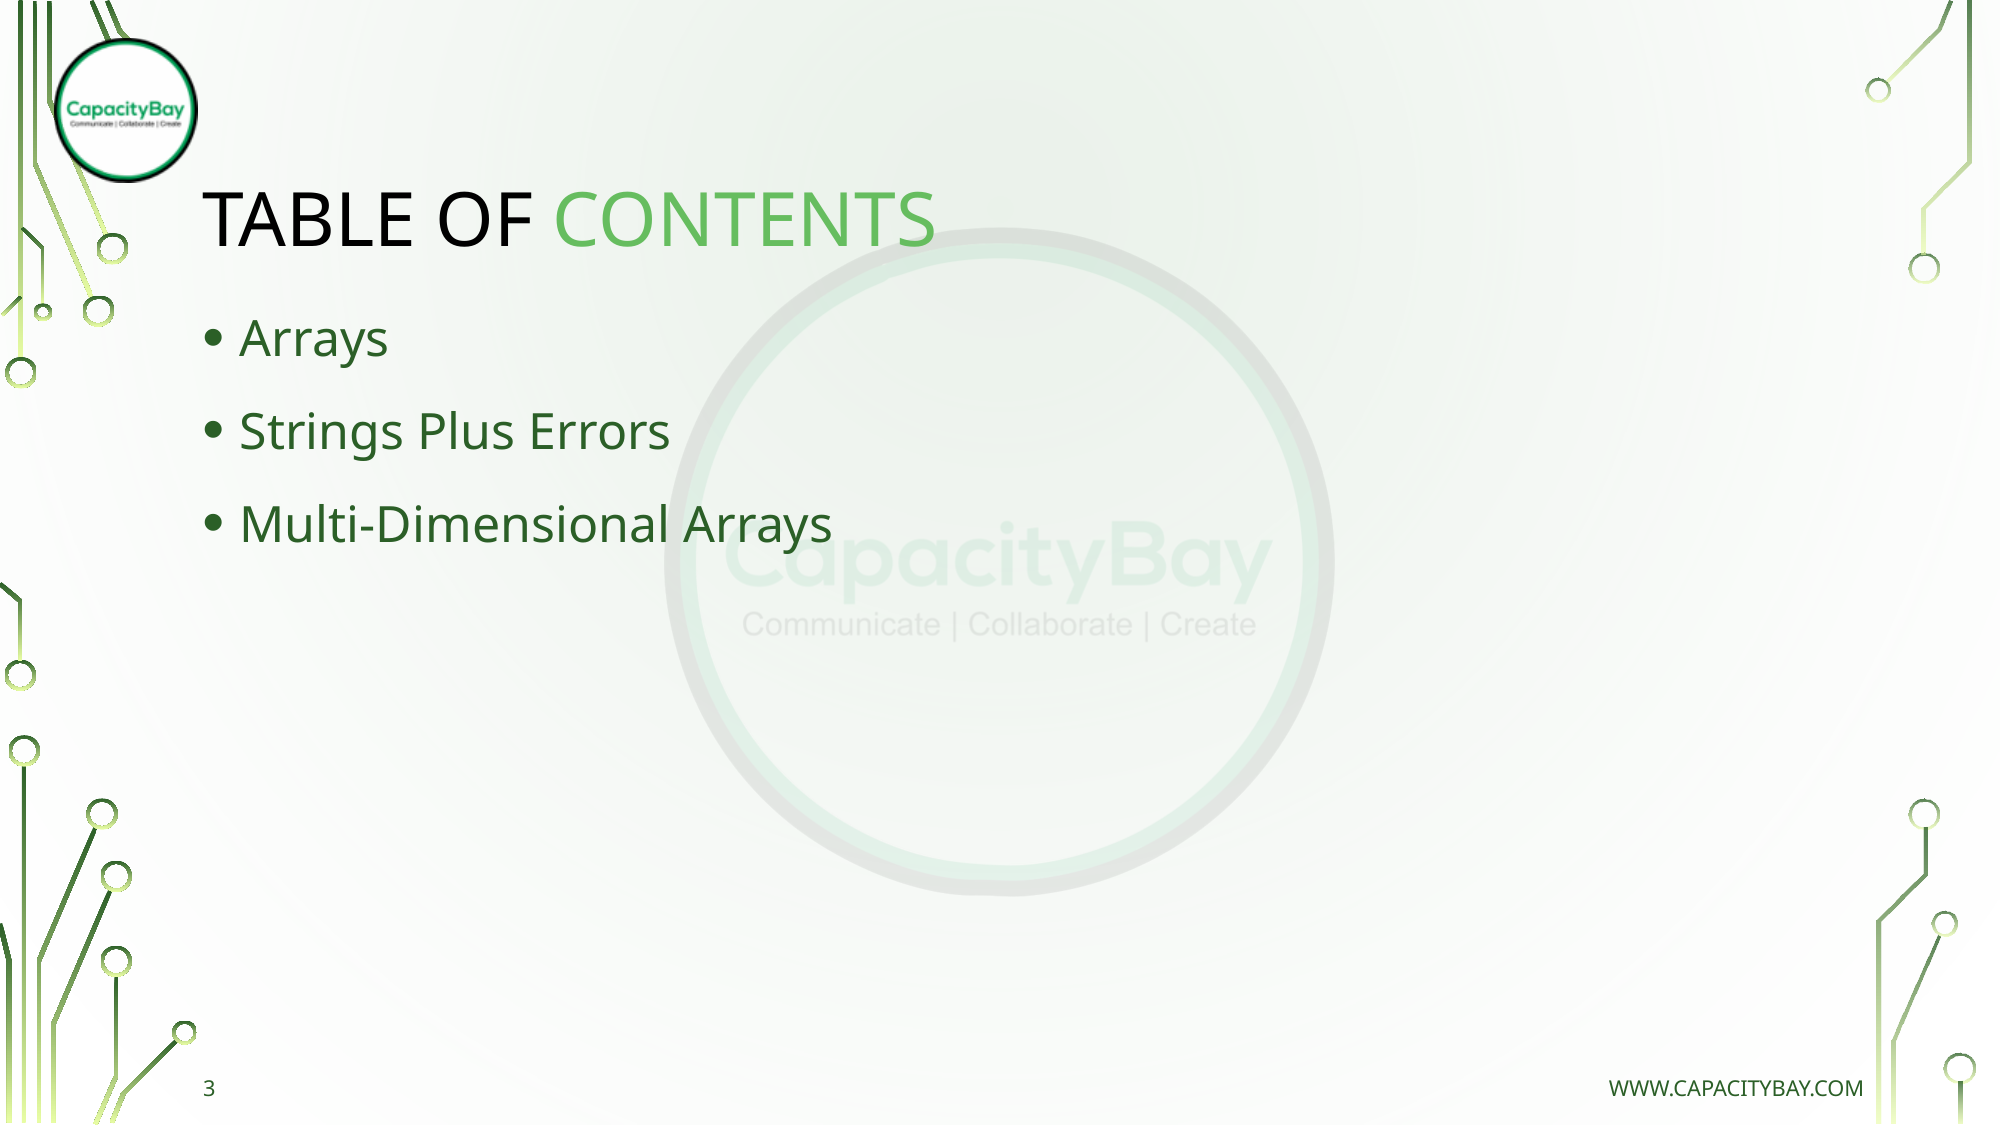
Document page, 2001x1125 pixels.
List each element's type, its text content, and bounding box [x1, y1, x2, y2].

picture [54, 38, 198, 183]
slide_number 3 [104, 1058, 231, 1119]
title TABLE of contents [187, 101, 1813, 286]
footer www.capacitybay.com [1593, 1058, 2000, 1119]
list Arrays Strings Plus Errors Multi-Dimensional Arrays [187, 286, 1933, 1003]
